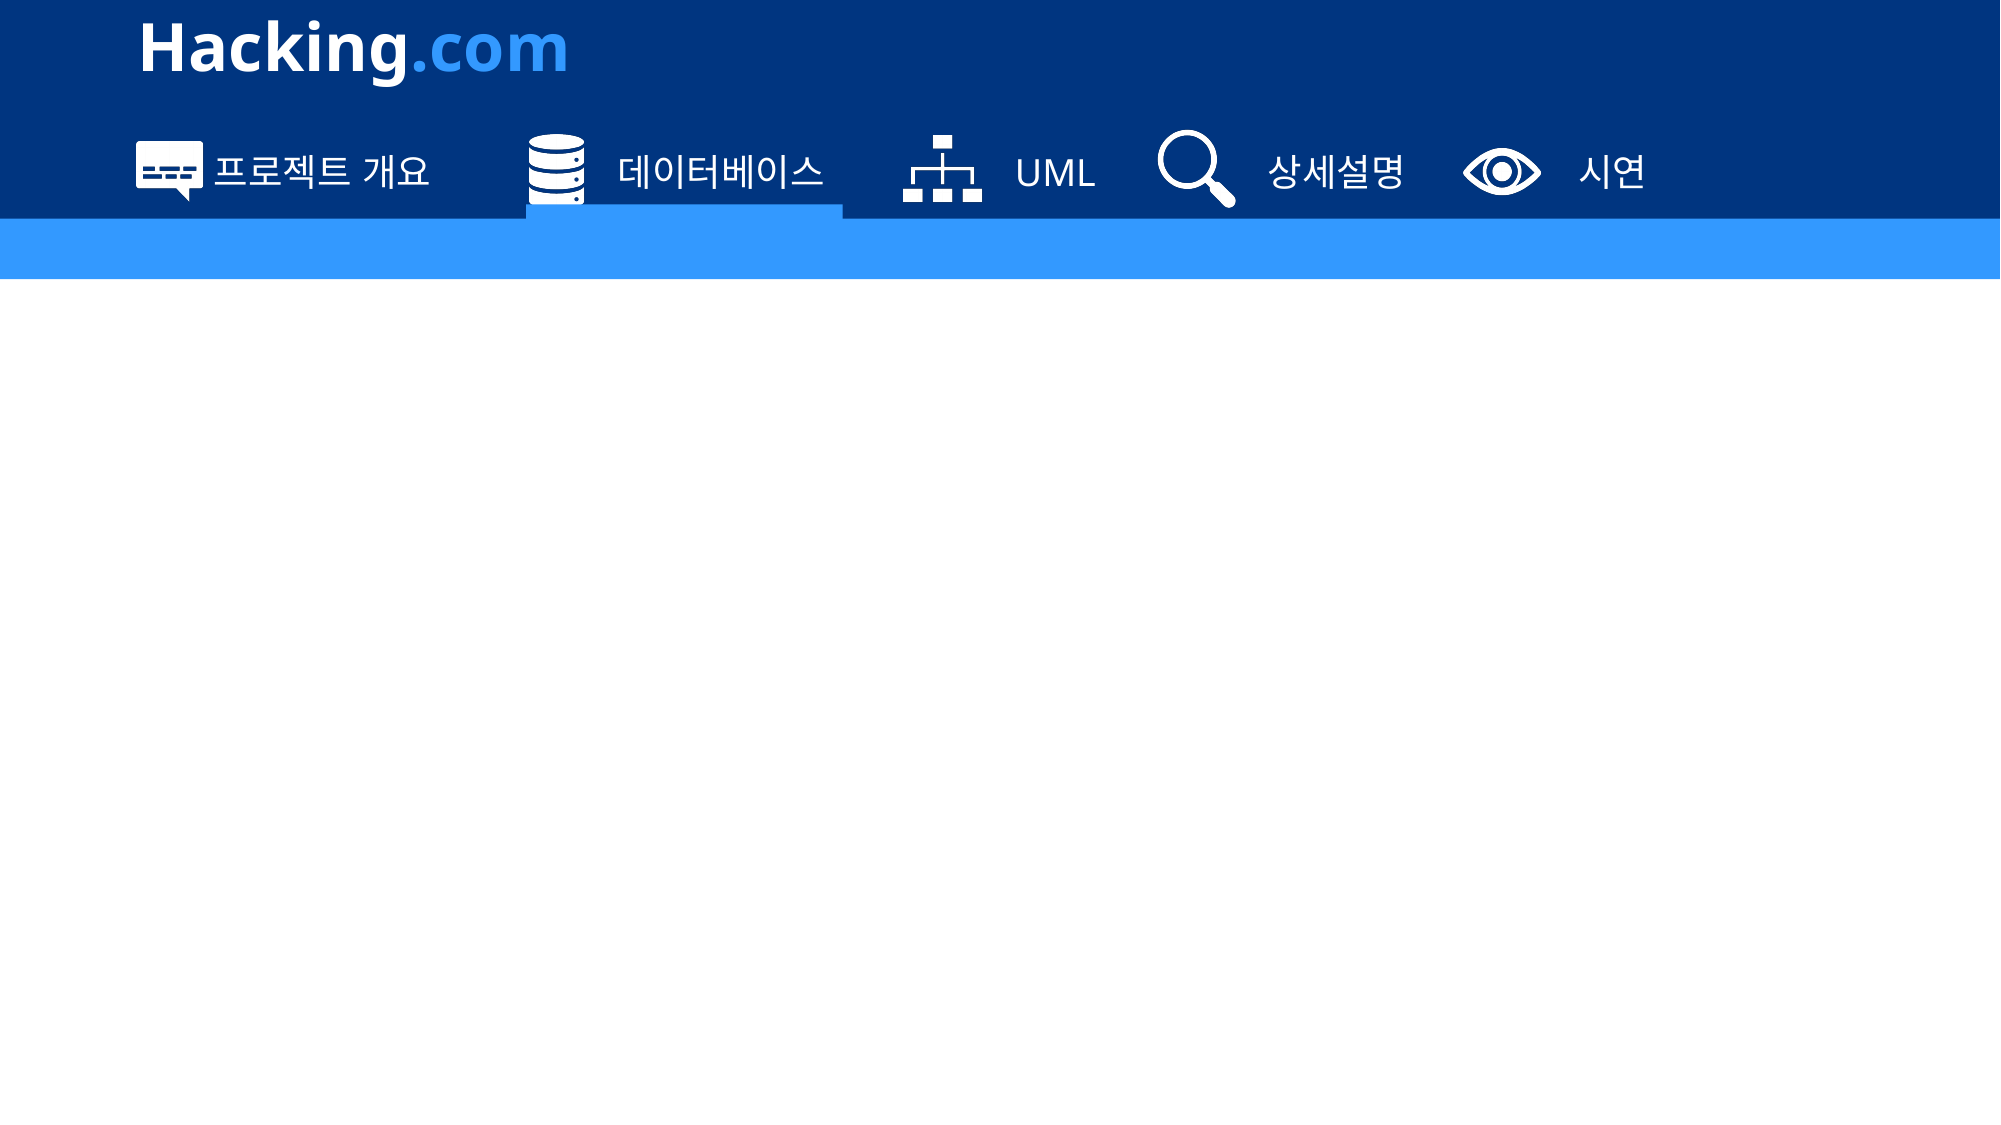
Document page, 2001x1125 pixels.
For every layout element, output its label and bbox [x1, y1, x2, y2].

picture [0, 0, 2000, 219]
text_box [0, 219, 2000, 280]
